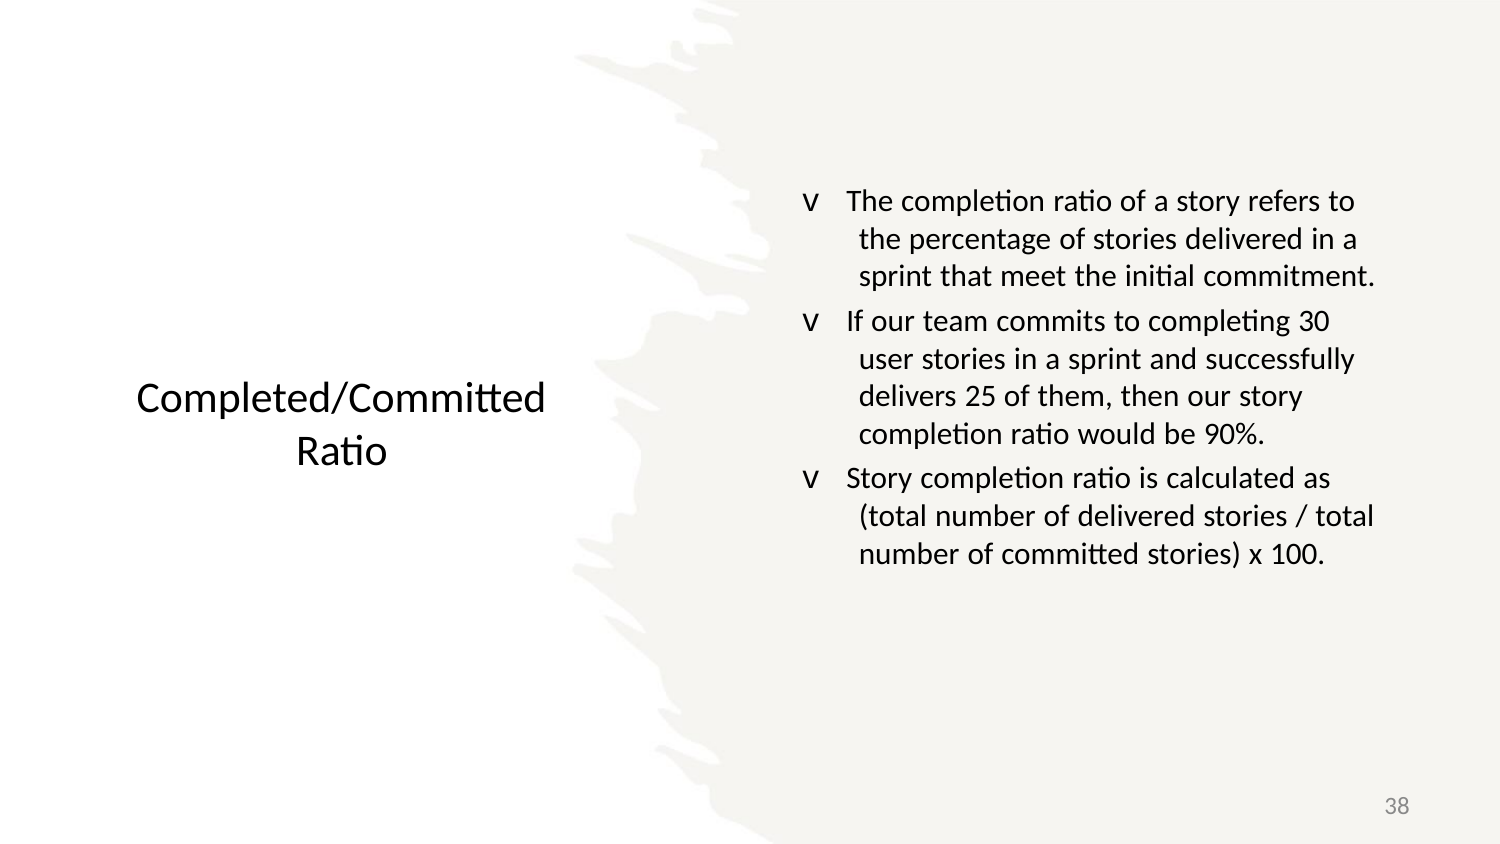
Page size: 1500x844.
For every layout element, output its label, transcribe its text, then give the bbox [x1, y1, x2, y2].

text_box 38 [1384, 794, 1435, 820]
text_box [0, 0, 1500, 844]
text_box v If our team commits to completing 30 user stories in a sprint and successfully delivers 25 of them, then our story completion ratio would be 90%. [802, 302, 1376, 451]
text_box v The completion ratio of a story refers to the percentage of stories delivered in a sprint that meet the initial commitment. [802, 182, 1397, 294]
text_box Completed/Committed Ratio [136, 377, 575, 474]
text_box v Story completion ratio is calculated as (total number of delivered stories / total number of committed stories) x 100. [802, 459, 1397, 571]
